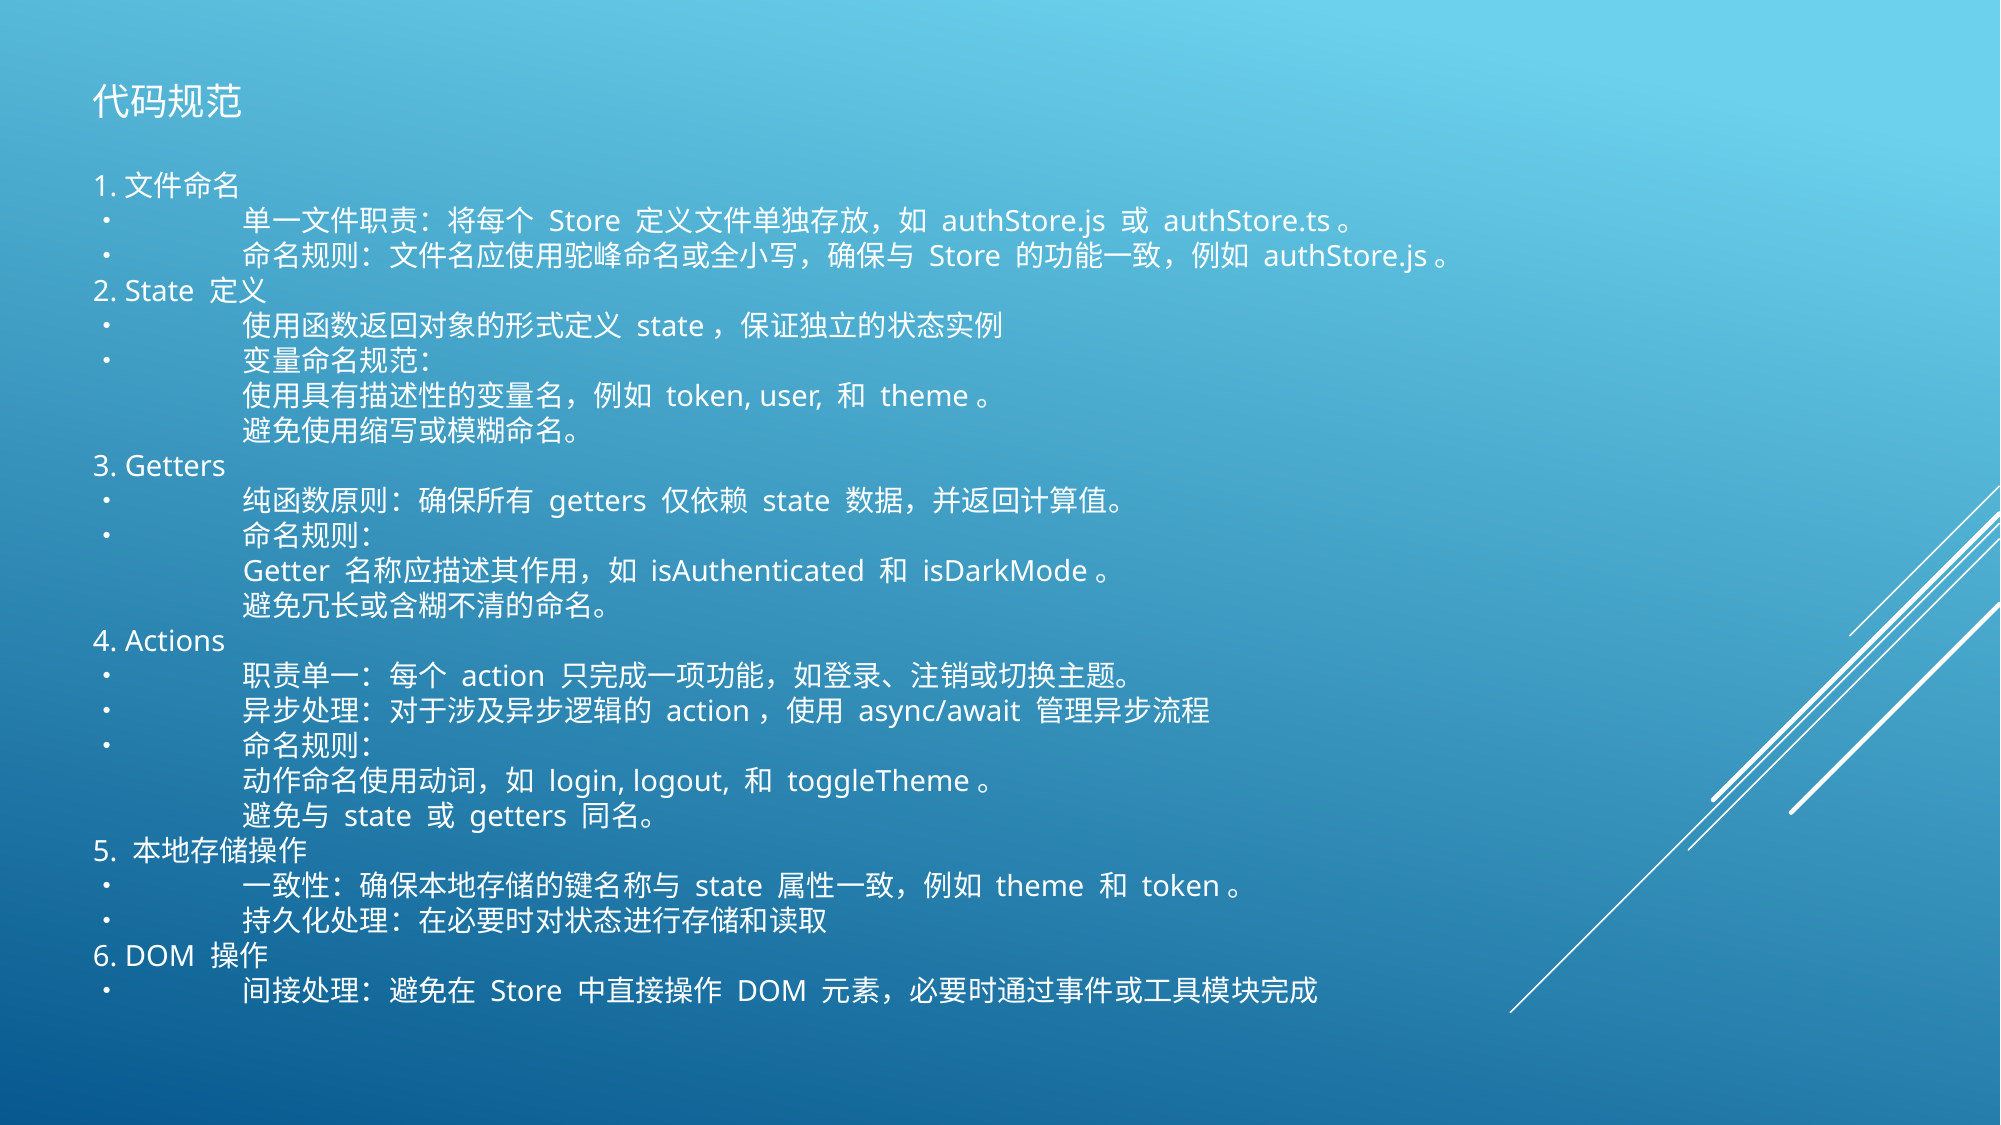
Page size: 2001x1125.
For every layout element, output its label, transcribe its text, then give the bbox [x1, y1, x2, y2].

text_box 代码规范 [78, 70, 1851, 131]
text_box 1.文件命名 • 单一文件职责：将每个 Store 定义文件单独存放，如 authStore.js 或 authStore.ts。 • 命名规则：文件名应使用驼峰命名或全小写，确保与 Store 的功能一致，例如 authStore.js。 2. State 定义 • 使用函数返回对象的形式定义 state，保证独立的状态实例 • 变量命名规范： 使用具有描述性的变量名，例如 token, user, 和 theme。 避免使用缩写或模糊命名。 3. Getters • 纯函数原则：确保所有 getters 仅依赖 state 数据，并返回计算值。 • 命名规则： Getter 名称应描述其作用，如 isAuthenticated 和 isDarkMode。 避免冗长或含糊不清的命名。 4. Actions • 职责单一：每个 action 只完成一项功能，如登录、注销或切换主题。 • 异步处理：对于涉及异步逻辑的 action，使用 async/await 管理异步流程 • 命名规则： 动作命名使用动词，如 login, logout, 和 toggleTheme。 避免与 state 或 getters 同名。 5. 本地存储操作 • 一致性：确保本地存储的键名称与 state 属性一致，例如 theme 和 token。 • 持久化处理：在必要时对状态进行存储和读取 6. DOM 操作 • 间接处理：避免在 Store 中直接操作 DOM 元素，必要时通过事件或工具模块完成 [78, 160, 1881, 1050]
